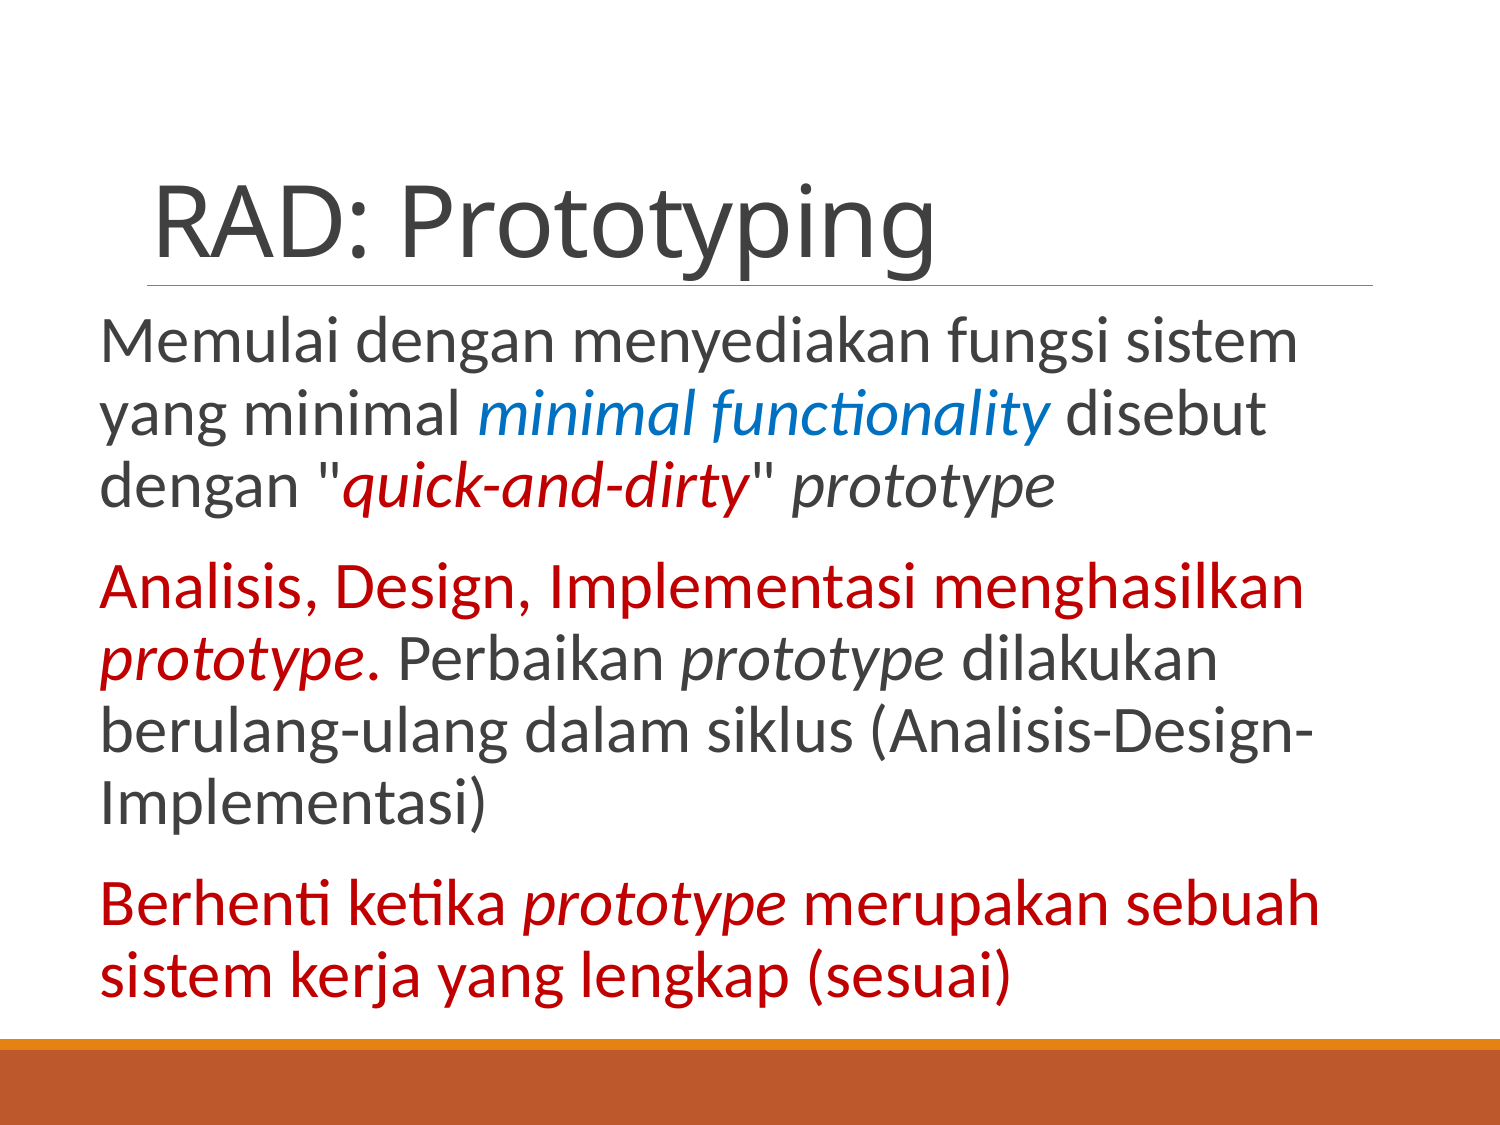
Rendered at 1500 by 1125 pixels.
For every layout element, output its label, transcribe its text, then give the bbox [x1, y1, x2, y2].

list Memulai dengan menyediakan fungsi sistem yang minimal minimal functionality disebut dengan "quick-and-dirty" prototype Analisis, Design, Implementasi menghasilkan prototype. Perbaikan prototype dilakukan berulang-ulang dalam siklus (Analisis-Design- Implementasi) Berhenti ketika prototype merupakan sebuah sistem kerja yang lengkap (sesuai) [84, 297, 1423, 1095]
title RAD: Prototyping [135, 47, 1373, 285]
